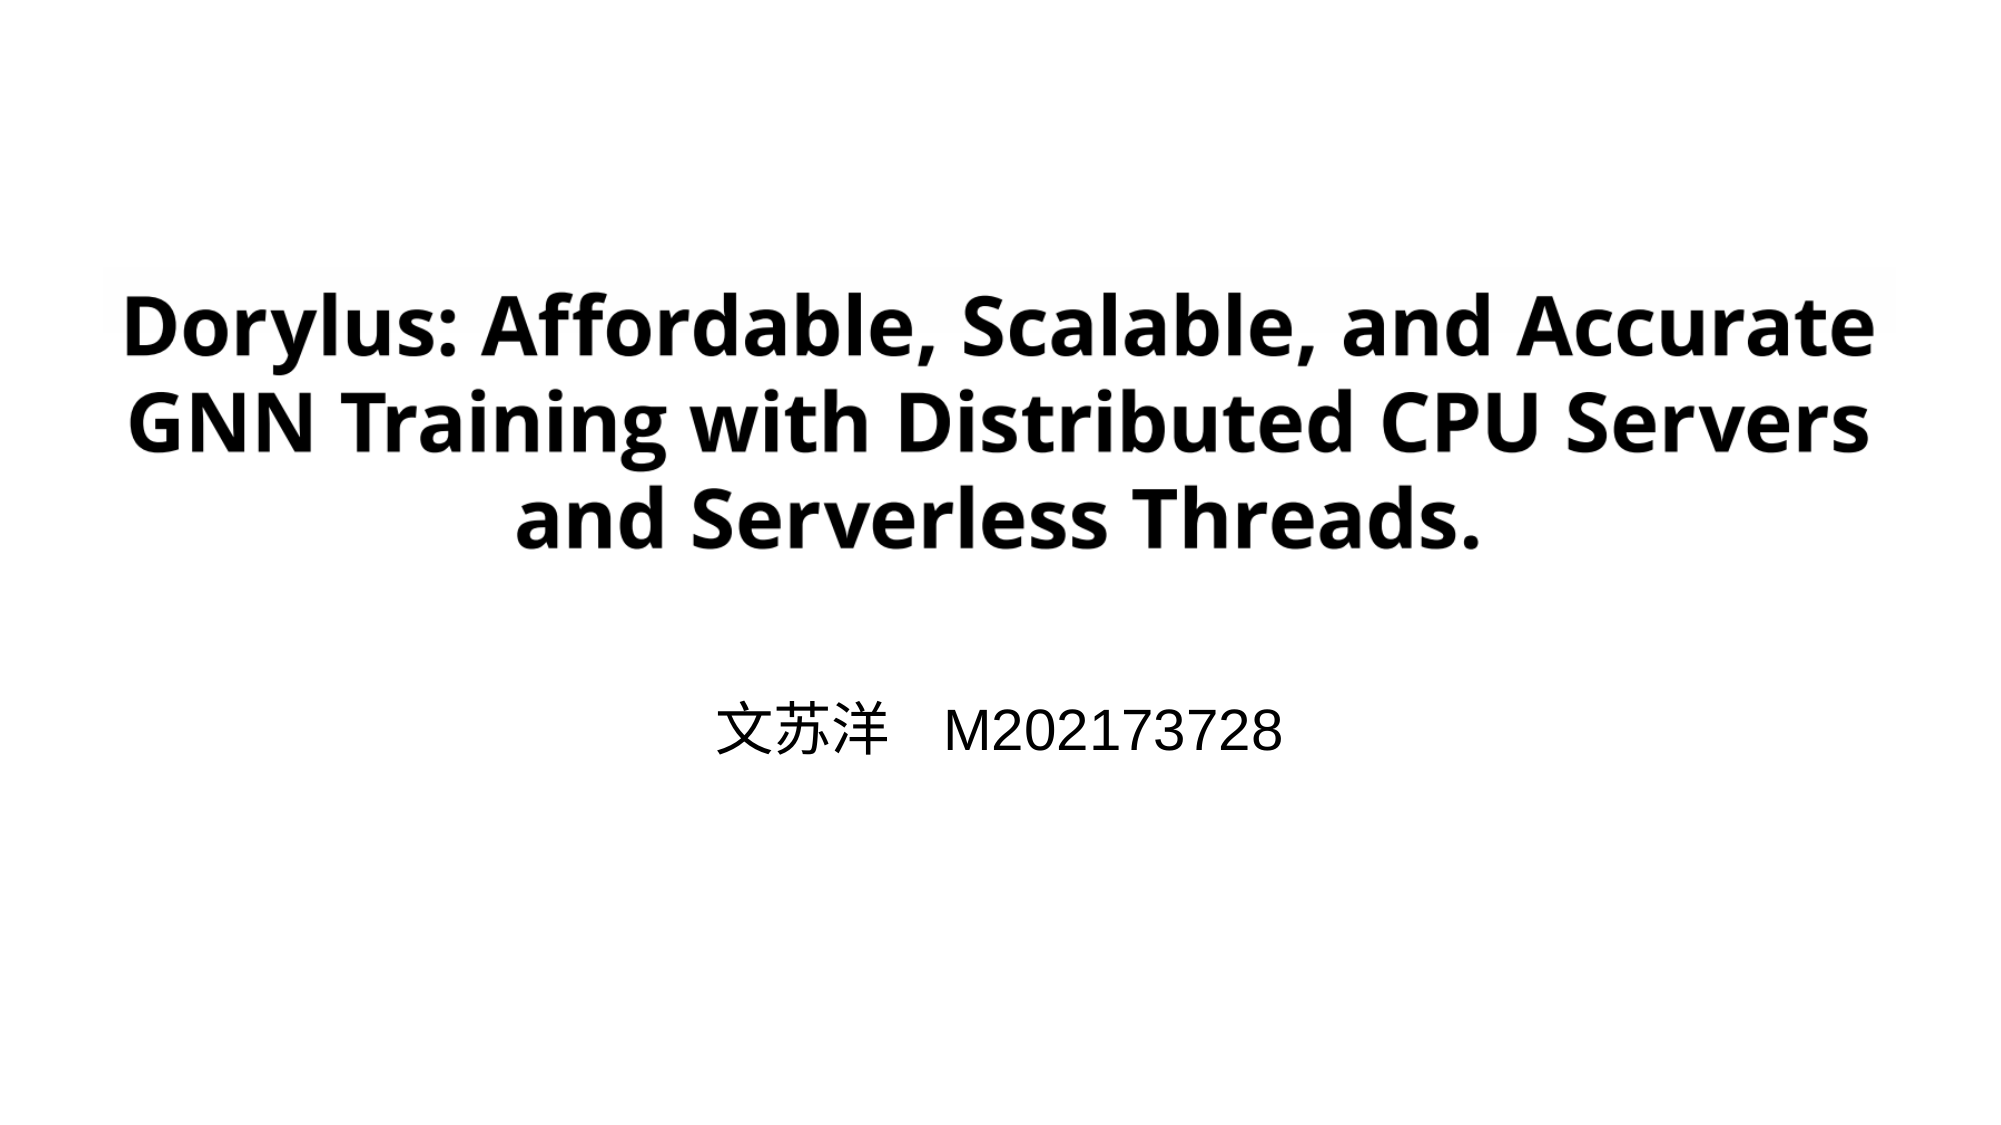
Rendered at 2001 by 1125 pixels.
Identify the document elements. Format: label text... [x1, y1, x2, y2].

text_box 文苏洋 M202173728 [700, 685, 1300, 770]
picture [103, 267, 1896, 563]
